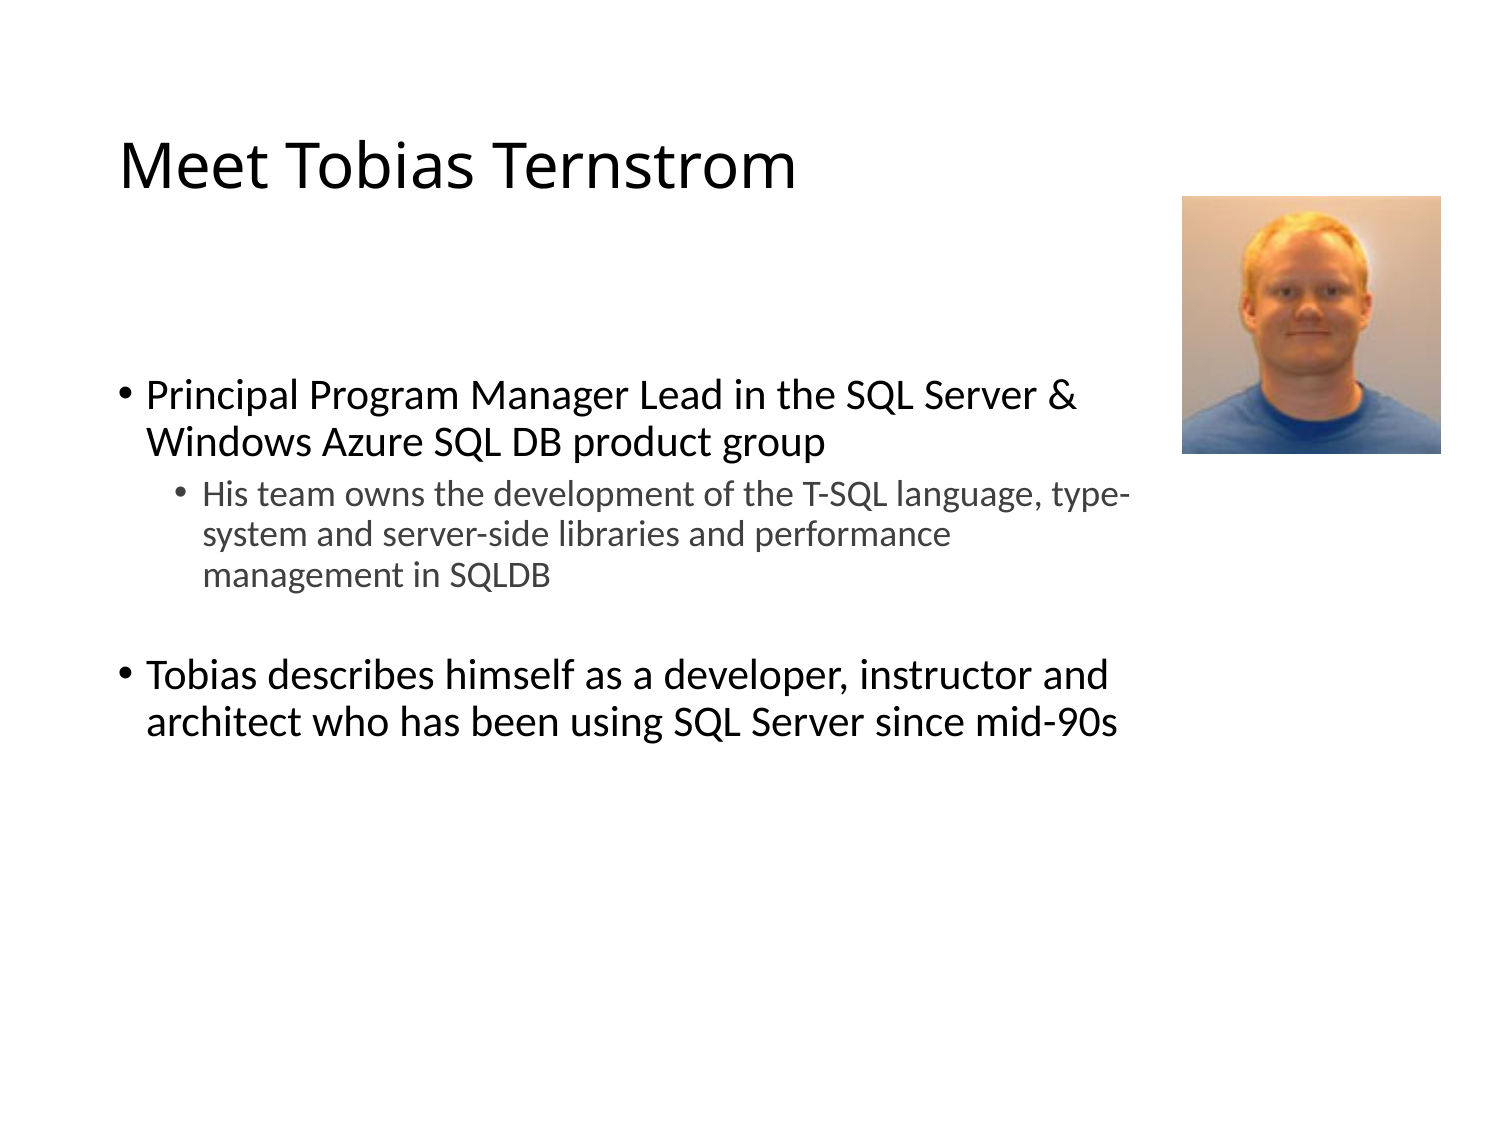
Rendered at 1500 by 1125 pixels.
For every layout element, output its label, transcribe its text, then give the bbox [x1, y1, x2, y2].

picture [1182, 196, 1441, 454]
list Principal Program Manager Lead in the SQL Server & Windows Azure SQL DB product group His team owns the development of the T-SQL language, type-system and server-side libraries and performance management in SQLDB Tobias describes himself as a developer, instructor and architect who has been using SQL Server since mid-90s [46, 311, 1170, 963]
title Meet Tobias Ternstrom [103, 59, 1397, 278]
